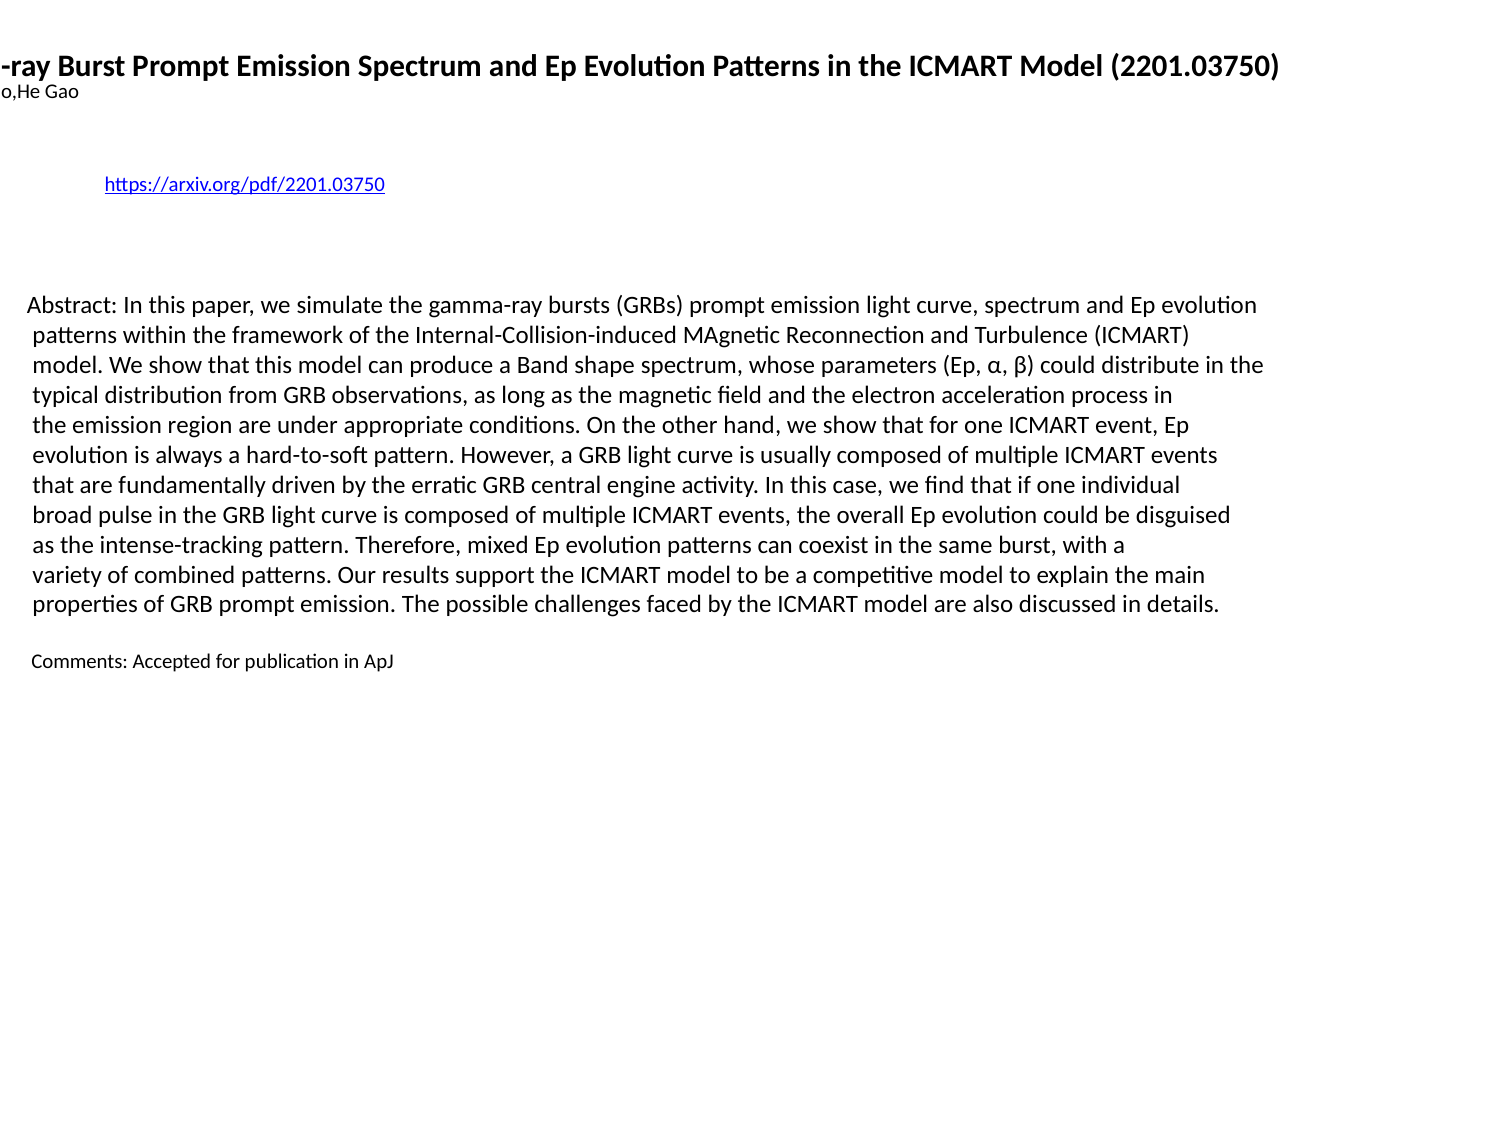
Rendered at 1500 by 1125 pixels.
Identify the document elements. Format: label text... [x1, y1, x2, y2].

text_box Gamma-ray Burst Prompt Emission Spectrum and Ep Evolution Patterns in the ICMART Model (2201.03750) Xueying Shao,He Gao [0, 0, 1297, 110]
text_box https://arxiv.org/pdf/2201.03750 [89, 118, 401, 203]
text_box Abstract: In this paper, we simulate the gamma-ray bursts (GRBs) prompt emission light curve, spectrum and Ep evolution patterns within the framework of the Internal-Collision-induced MAgnetic Reconnection and Turbulence (ICMART) model. We show that this model can produce a Band shape spectrum, whose parameters (Ep, α, β) could distribute in the typical distribution from GRB observations, as long as the magnetic field and the electron acceleration process in the emission region are under appropriate conditions. On the other hand, we show that for one ICMART event, Ep evolution is always a hard-to-soft pattern. However, a GRB light curve is usually composed of multiple ICMART events that are fundamentally driven by the erratic GRB central engine activity. In this case, we find that if one individual broad pulse in the GRB light curve is composed of multiple ICMART events, the overall Ep evolution could be disguised as the intense-tracking pattern. Therefore, mixed Ep evolution patterns can coexist in the same burst, with a variety of combined patterns. Our results support the ICMART model to be a competitive model to explain the main properties of GRB prompt emission. The possible challenges faced by the ICMART model are also discussed in details. Comments: Accepted for publication in ApJ [12, 236, 1287, 681]
